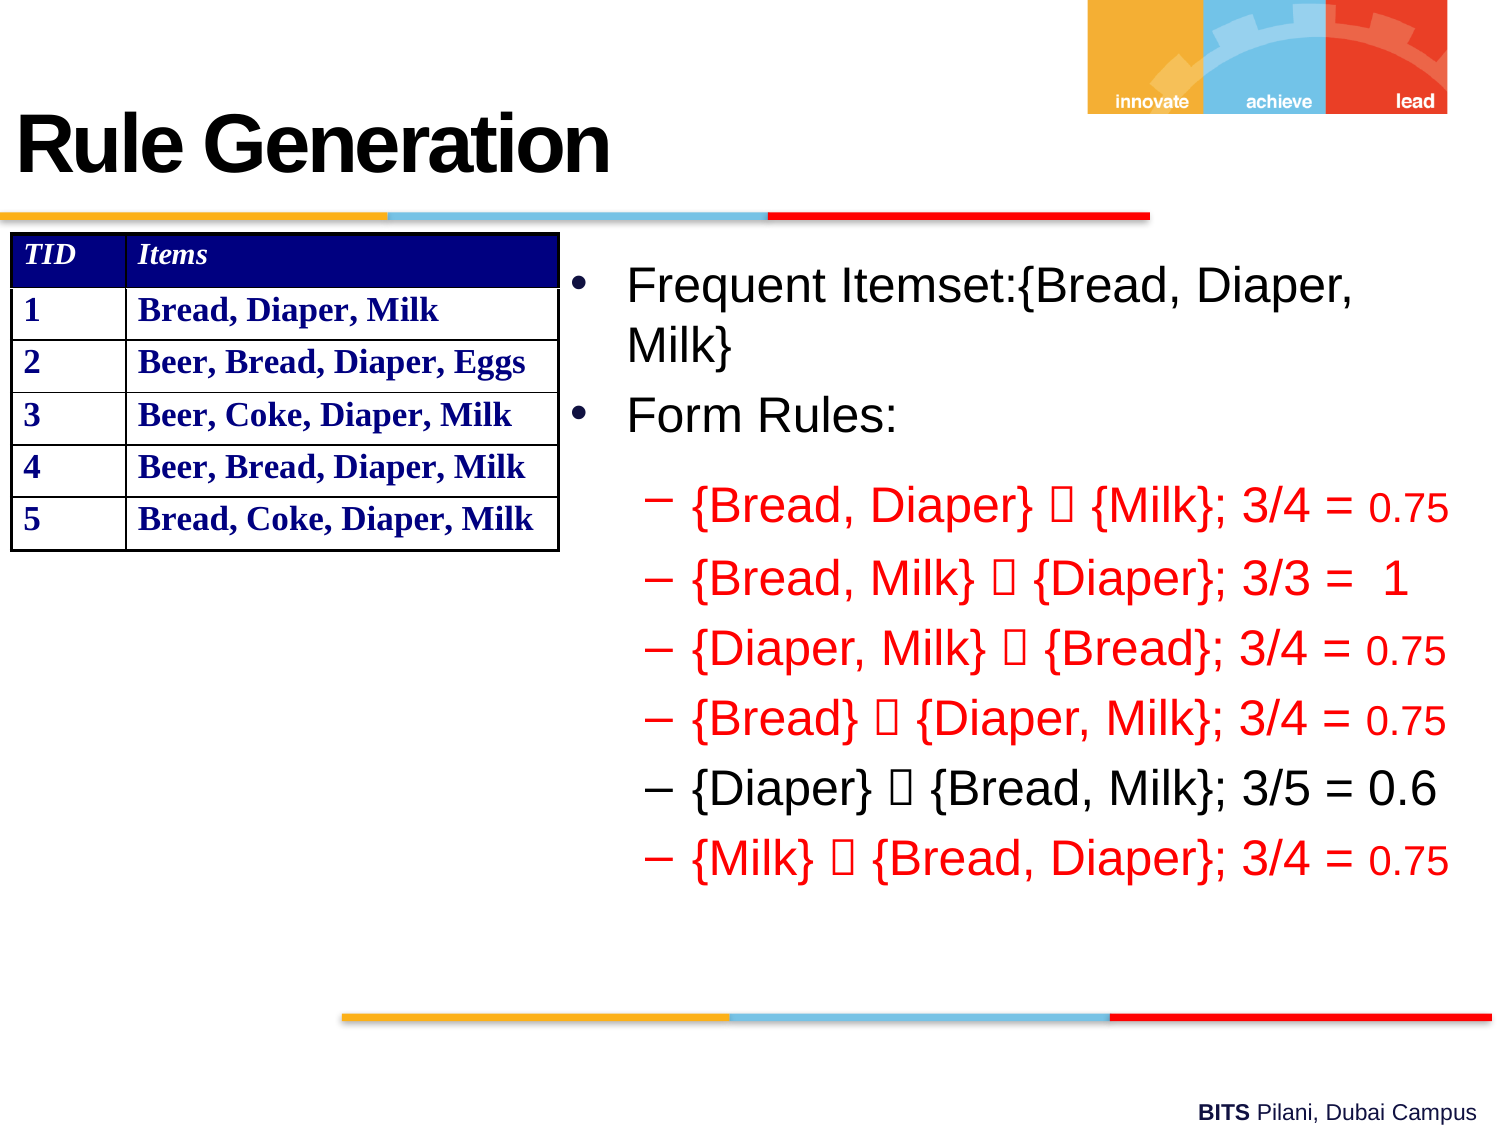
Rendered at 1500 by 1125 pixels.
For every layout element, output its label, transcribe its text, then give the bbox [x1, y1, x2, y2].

title Rule Generation [0, 45, 1350, 233]
picture [1087, 0, 1448, 114]
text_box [0, 232, 576, 581]
list Frequent Itemset:{Bread, Diaper, Milk} Form Rules: {Bread, Diaper}  {Milk}; 3/4 = 0.75 {Bread, Milk}  {Diaper}; 3/3 = 1 {Diaper, Milk}  {Bread}; 3/4 = 0.75 {Bread}  {Diaper, Milk}; 3/4 = 0.75 {Diaper}  {Bread, Milk}; 3/5 = 0.6 {Milk}  {Bread, Diaper}; 3/4 = 0.75 [554, 245, 1488, 988]
